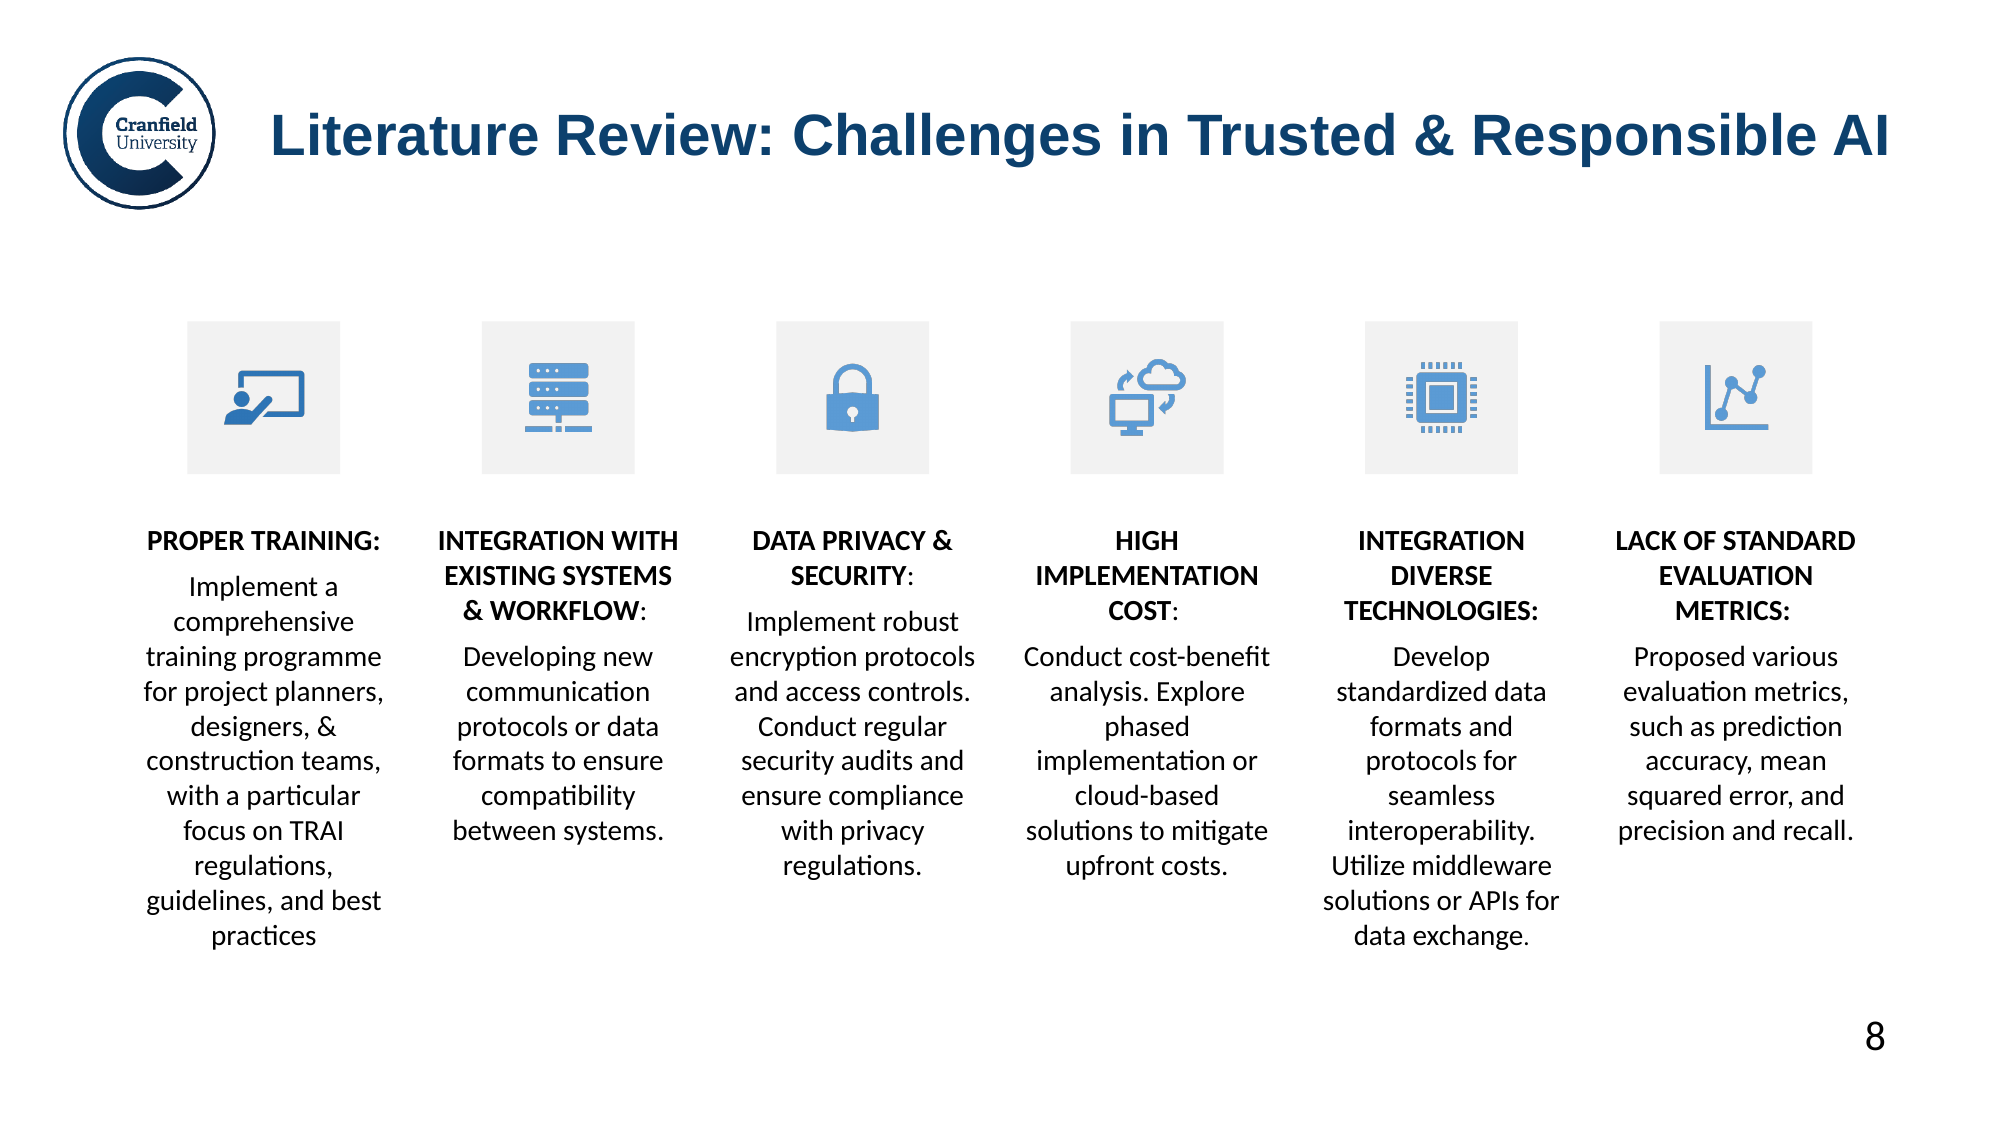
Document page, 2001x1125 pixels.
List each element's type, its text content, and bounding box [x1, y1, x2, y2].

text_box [138, 207, 1862, 952]
picture [59, 53, 219, 213]
text_box 8 [1850, 1001, 1933, 1067]
title Literature Review: Challenges in Trusted & Responsible AI [255, 66, 1933, 208]
